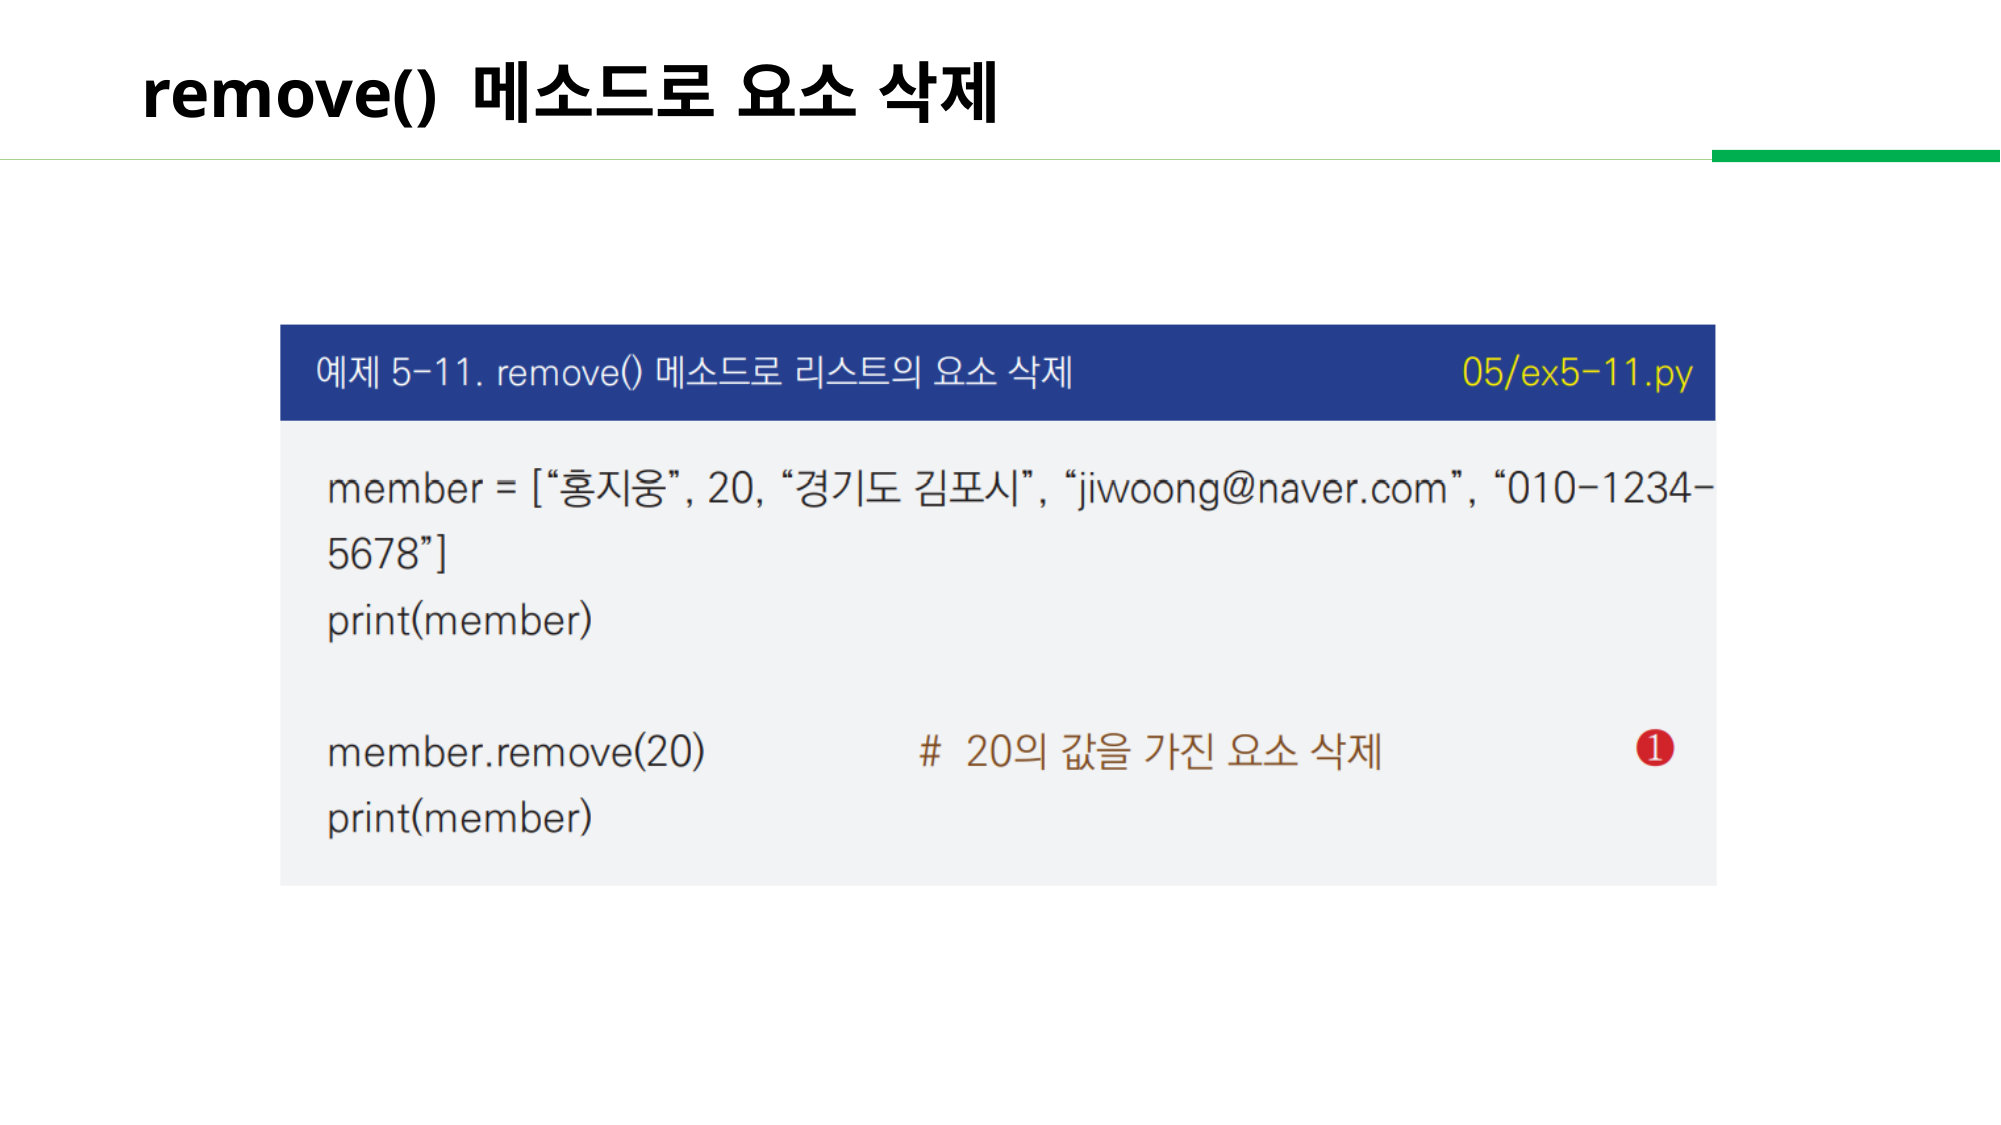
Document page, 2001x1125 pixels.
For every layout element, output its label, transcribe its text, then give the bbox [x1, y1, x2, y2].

text_box remove() 메소드로 요소 삭제 [126, 43, 1587, 139]
text_box [1711, 149, 2000, 159]
picture [266, 305, 1734, 907]
